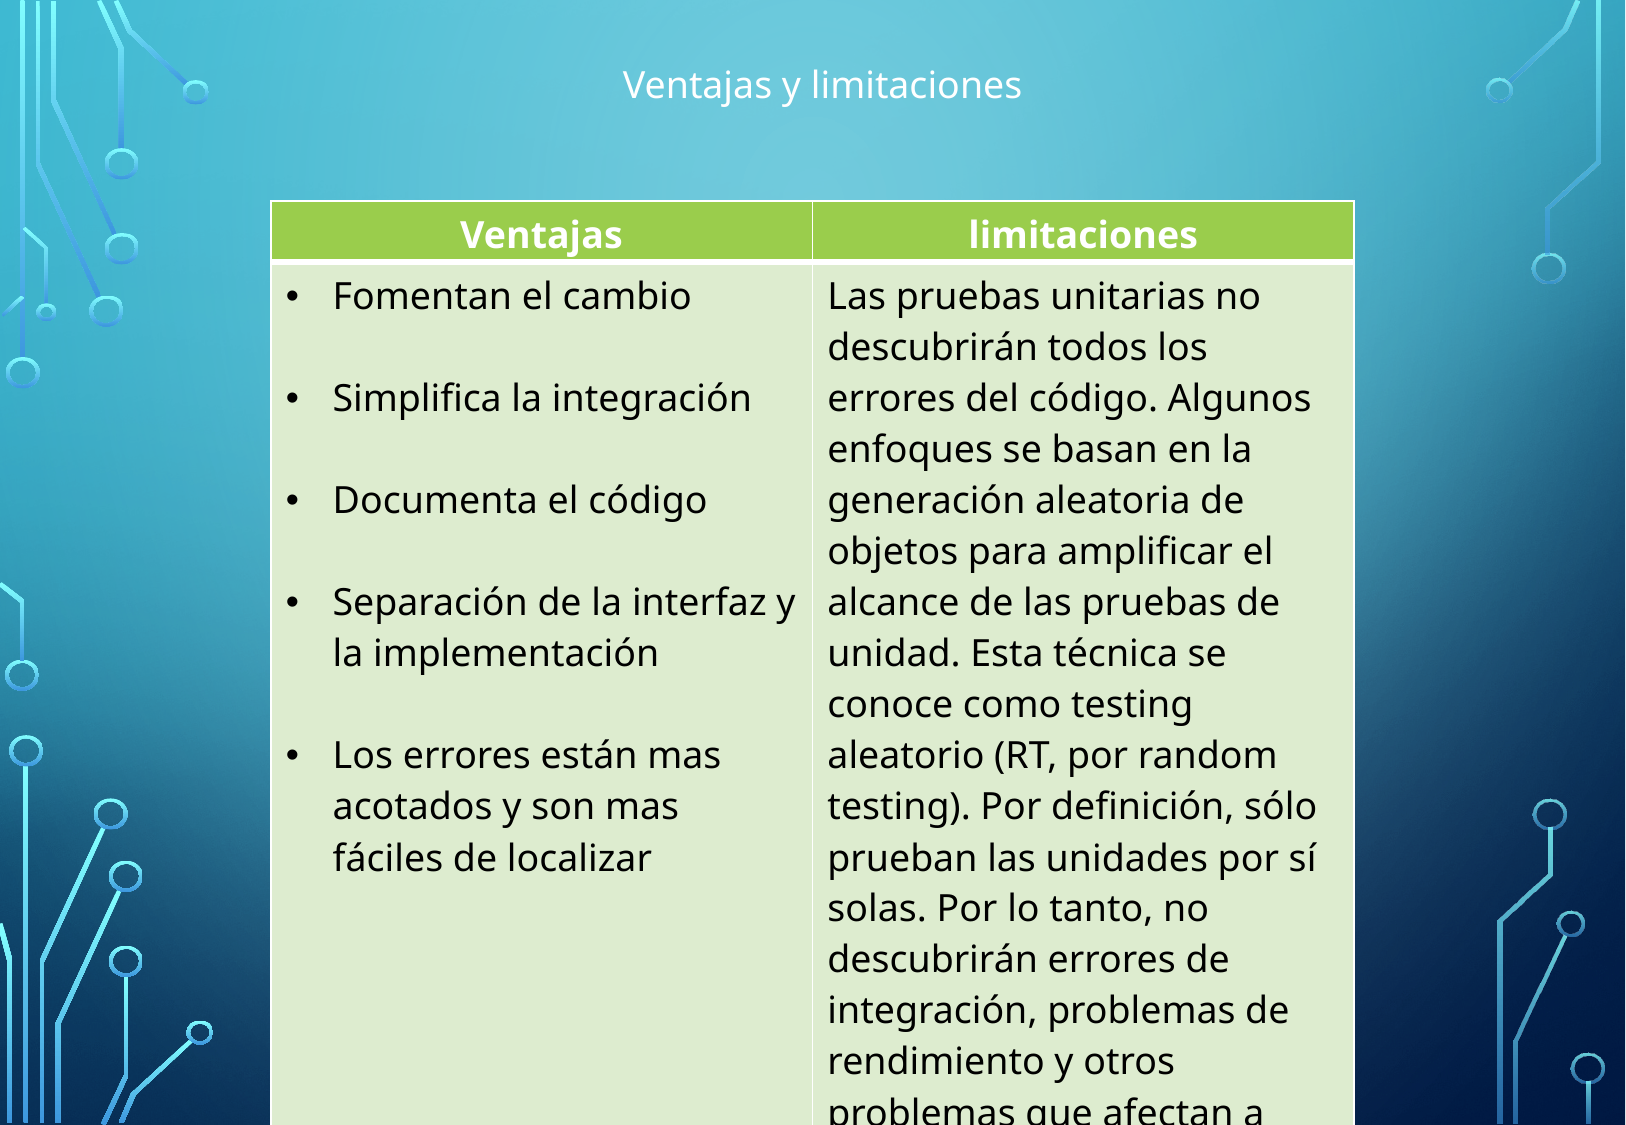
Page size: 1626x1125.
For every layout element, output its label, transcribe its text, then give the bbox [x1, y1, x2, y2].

text_box Ventajas y limitaciones [608, 53, 1038, 113]
table_header Ventajas [272, 202, 812, 259]
table_header limitaciones [813, 202, 1353, 259]
table_cell Fomentan el cambio Simplifica la integración Documenta el código Separación de la interfaz y la implementación Los errores están mas acotados y son mas fáciles de localizar [272, 265, 812, 1125]
table_cell Las pruebas unitarias no descubrirán todos los errores del código. Algunos enfoques se basan en la generación aleatoria de objetos para amplificar el alcance de las pruebas de unidad. Esta técnica se conoce como testing aleatorio (RT, por random testing). Por definición, sólo prueban las unidades por sí solas. Por lo tanto, no descubrirán errores de integración, problemas de rendimiento y otros problemas que afectan a todo el sistema en su conjunto. [813, 265, 1353, 1125]
